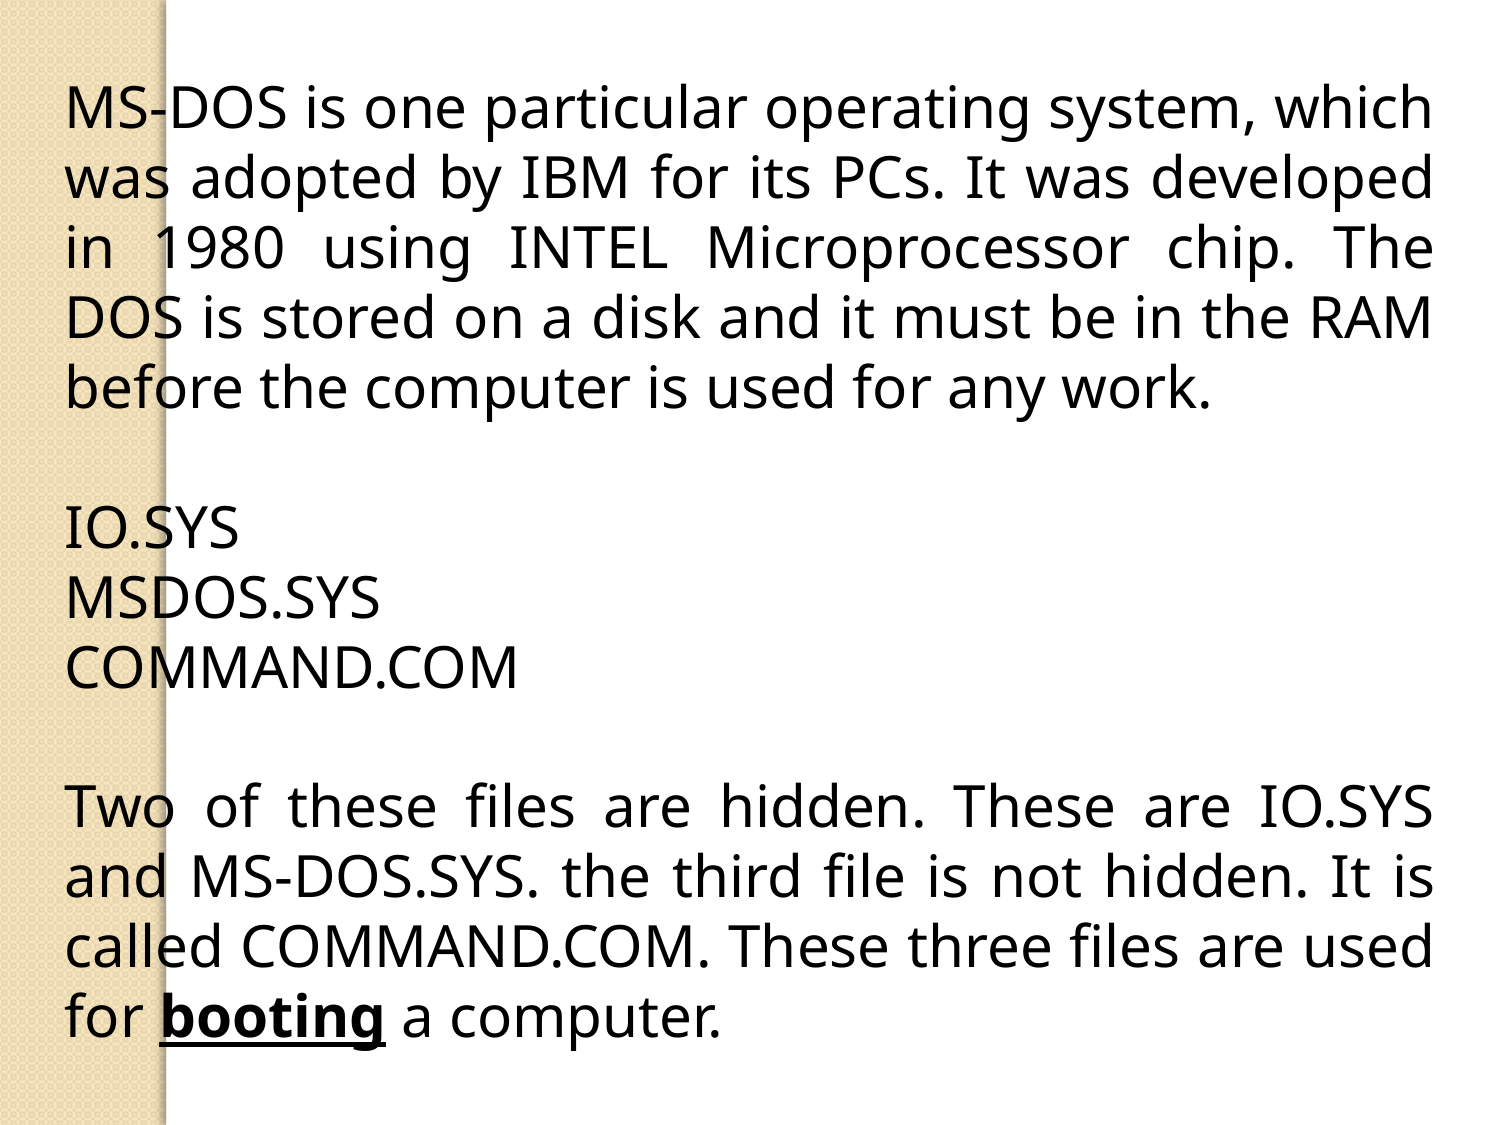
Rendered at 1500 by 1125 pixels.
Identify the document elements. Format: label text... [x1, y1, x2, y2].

text_box MS-DOS is one particular operating system, which was adopted by IBM for its PCs. It was developed in 1980 using INTEL Microprocessor chip. The DOS is stored on a disk and it must be in the RAM before the computer is used for any work. IO.SYS MSDOS.SYS COMMAND.COM Two of these files are hidden. These are IO.SYS and MS-DOS.SYS. the third file is not hidden. It is called COMMAND.COM. These three files are used for booting a computer. [50, 62, 1450, 1125]
